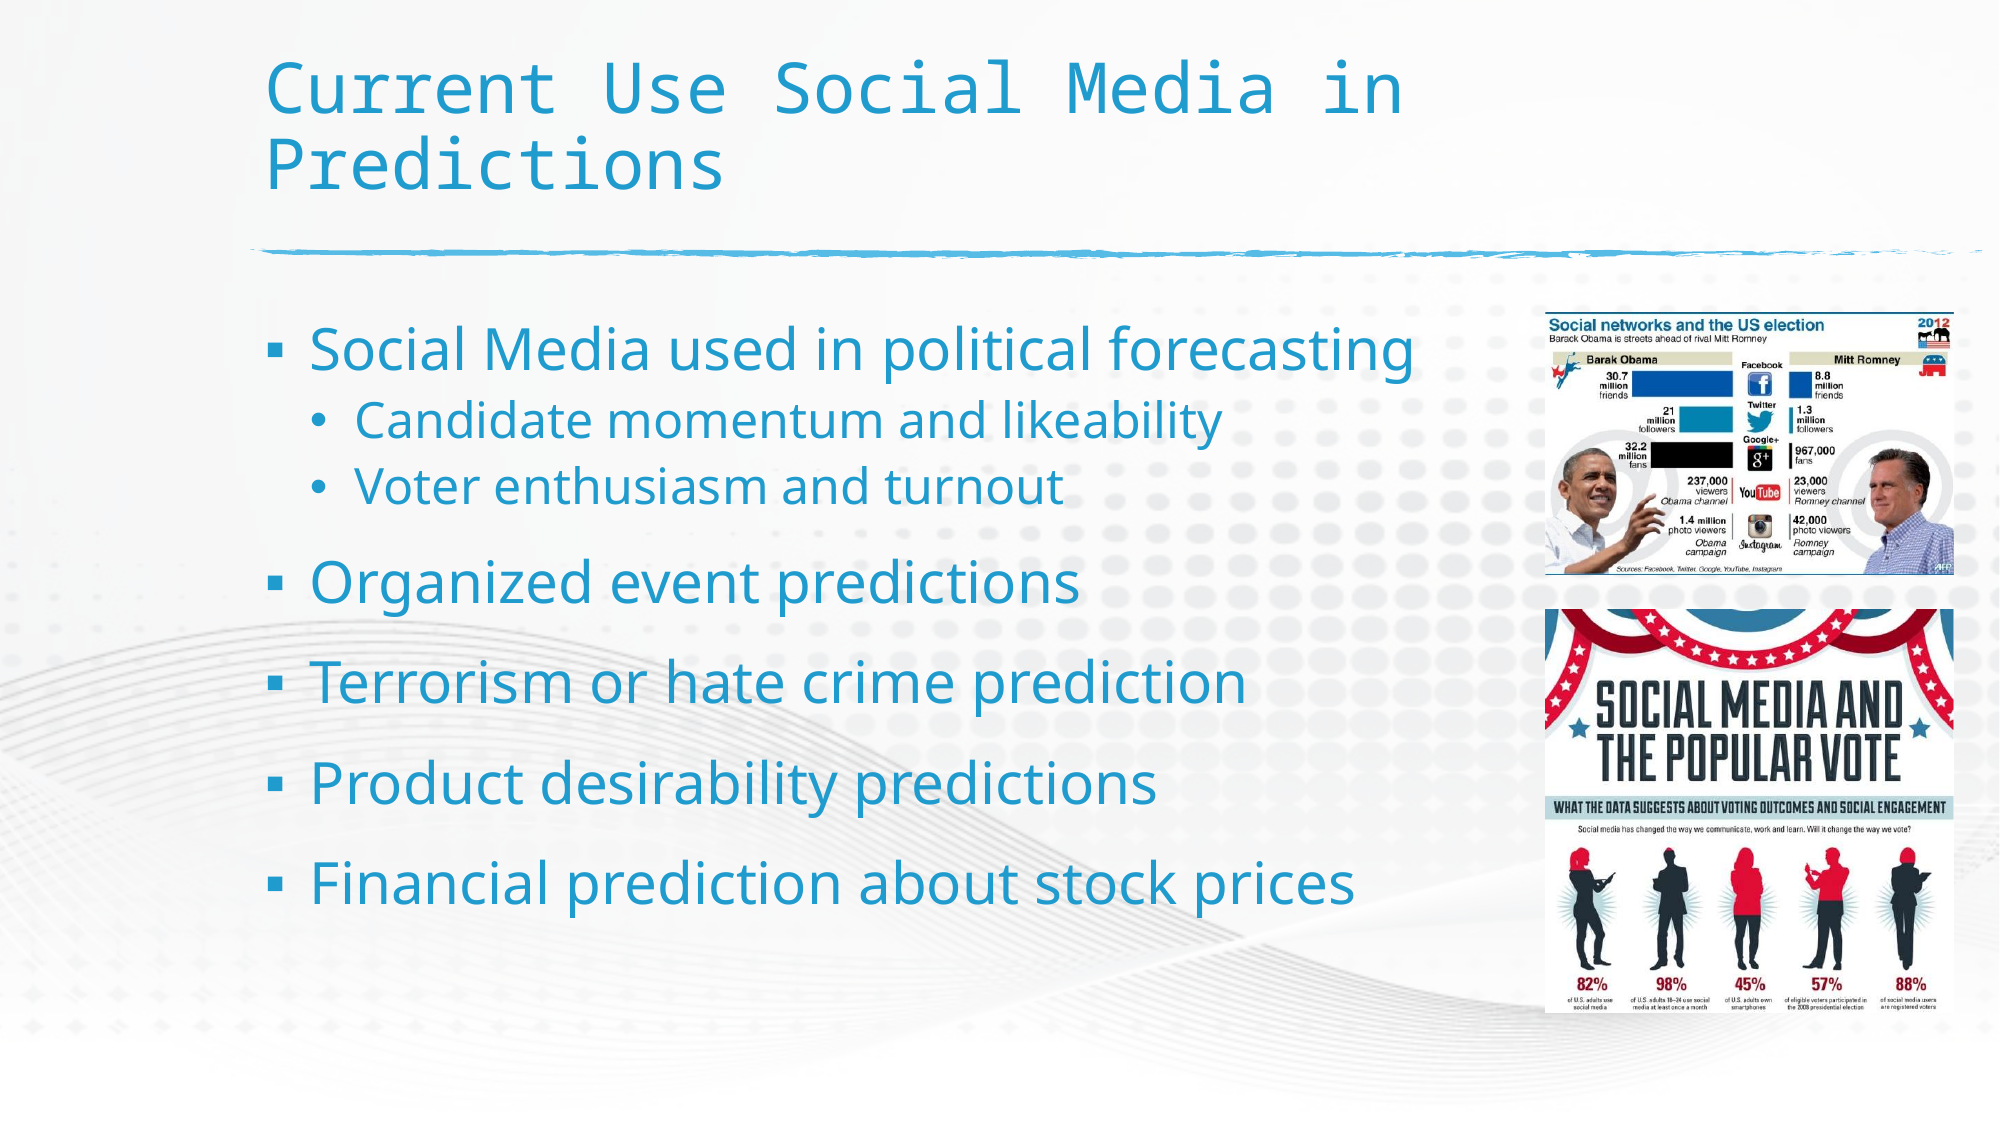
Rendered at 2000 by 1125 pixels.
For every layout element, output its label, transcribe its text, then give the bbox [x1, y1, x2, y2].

picture [1545, 312, 1954, 575]
title Current Use Social Media in Predictions [249, 45, 1913, 213]
list Social Media used in political forecasting Candidate momentum and likeability Voter enthusiasm and turnout Organized event predictions Terrorism or hate crime prediction Product desirability predictions Financial prediction about stock prices [249, 312, 1913, 1013]
picture [1545, 609, 1954, 1013]
